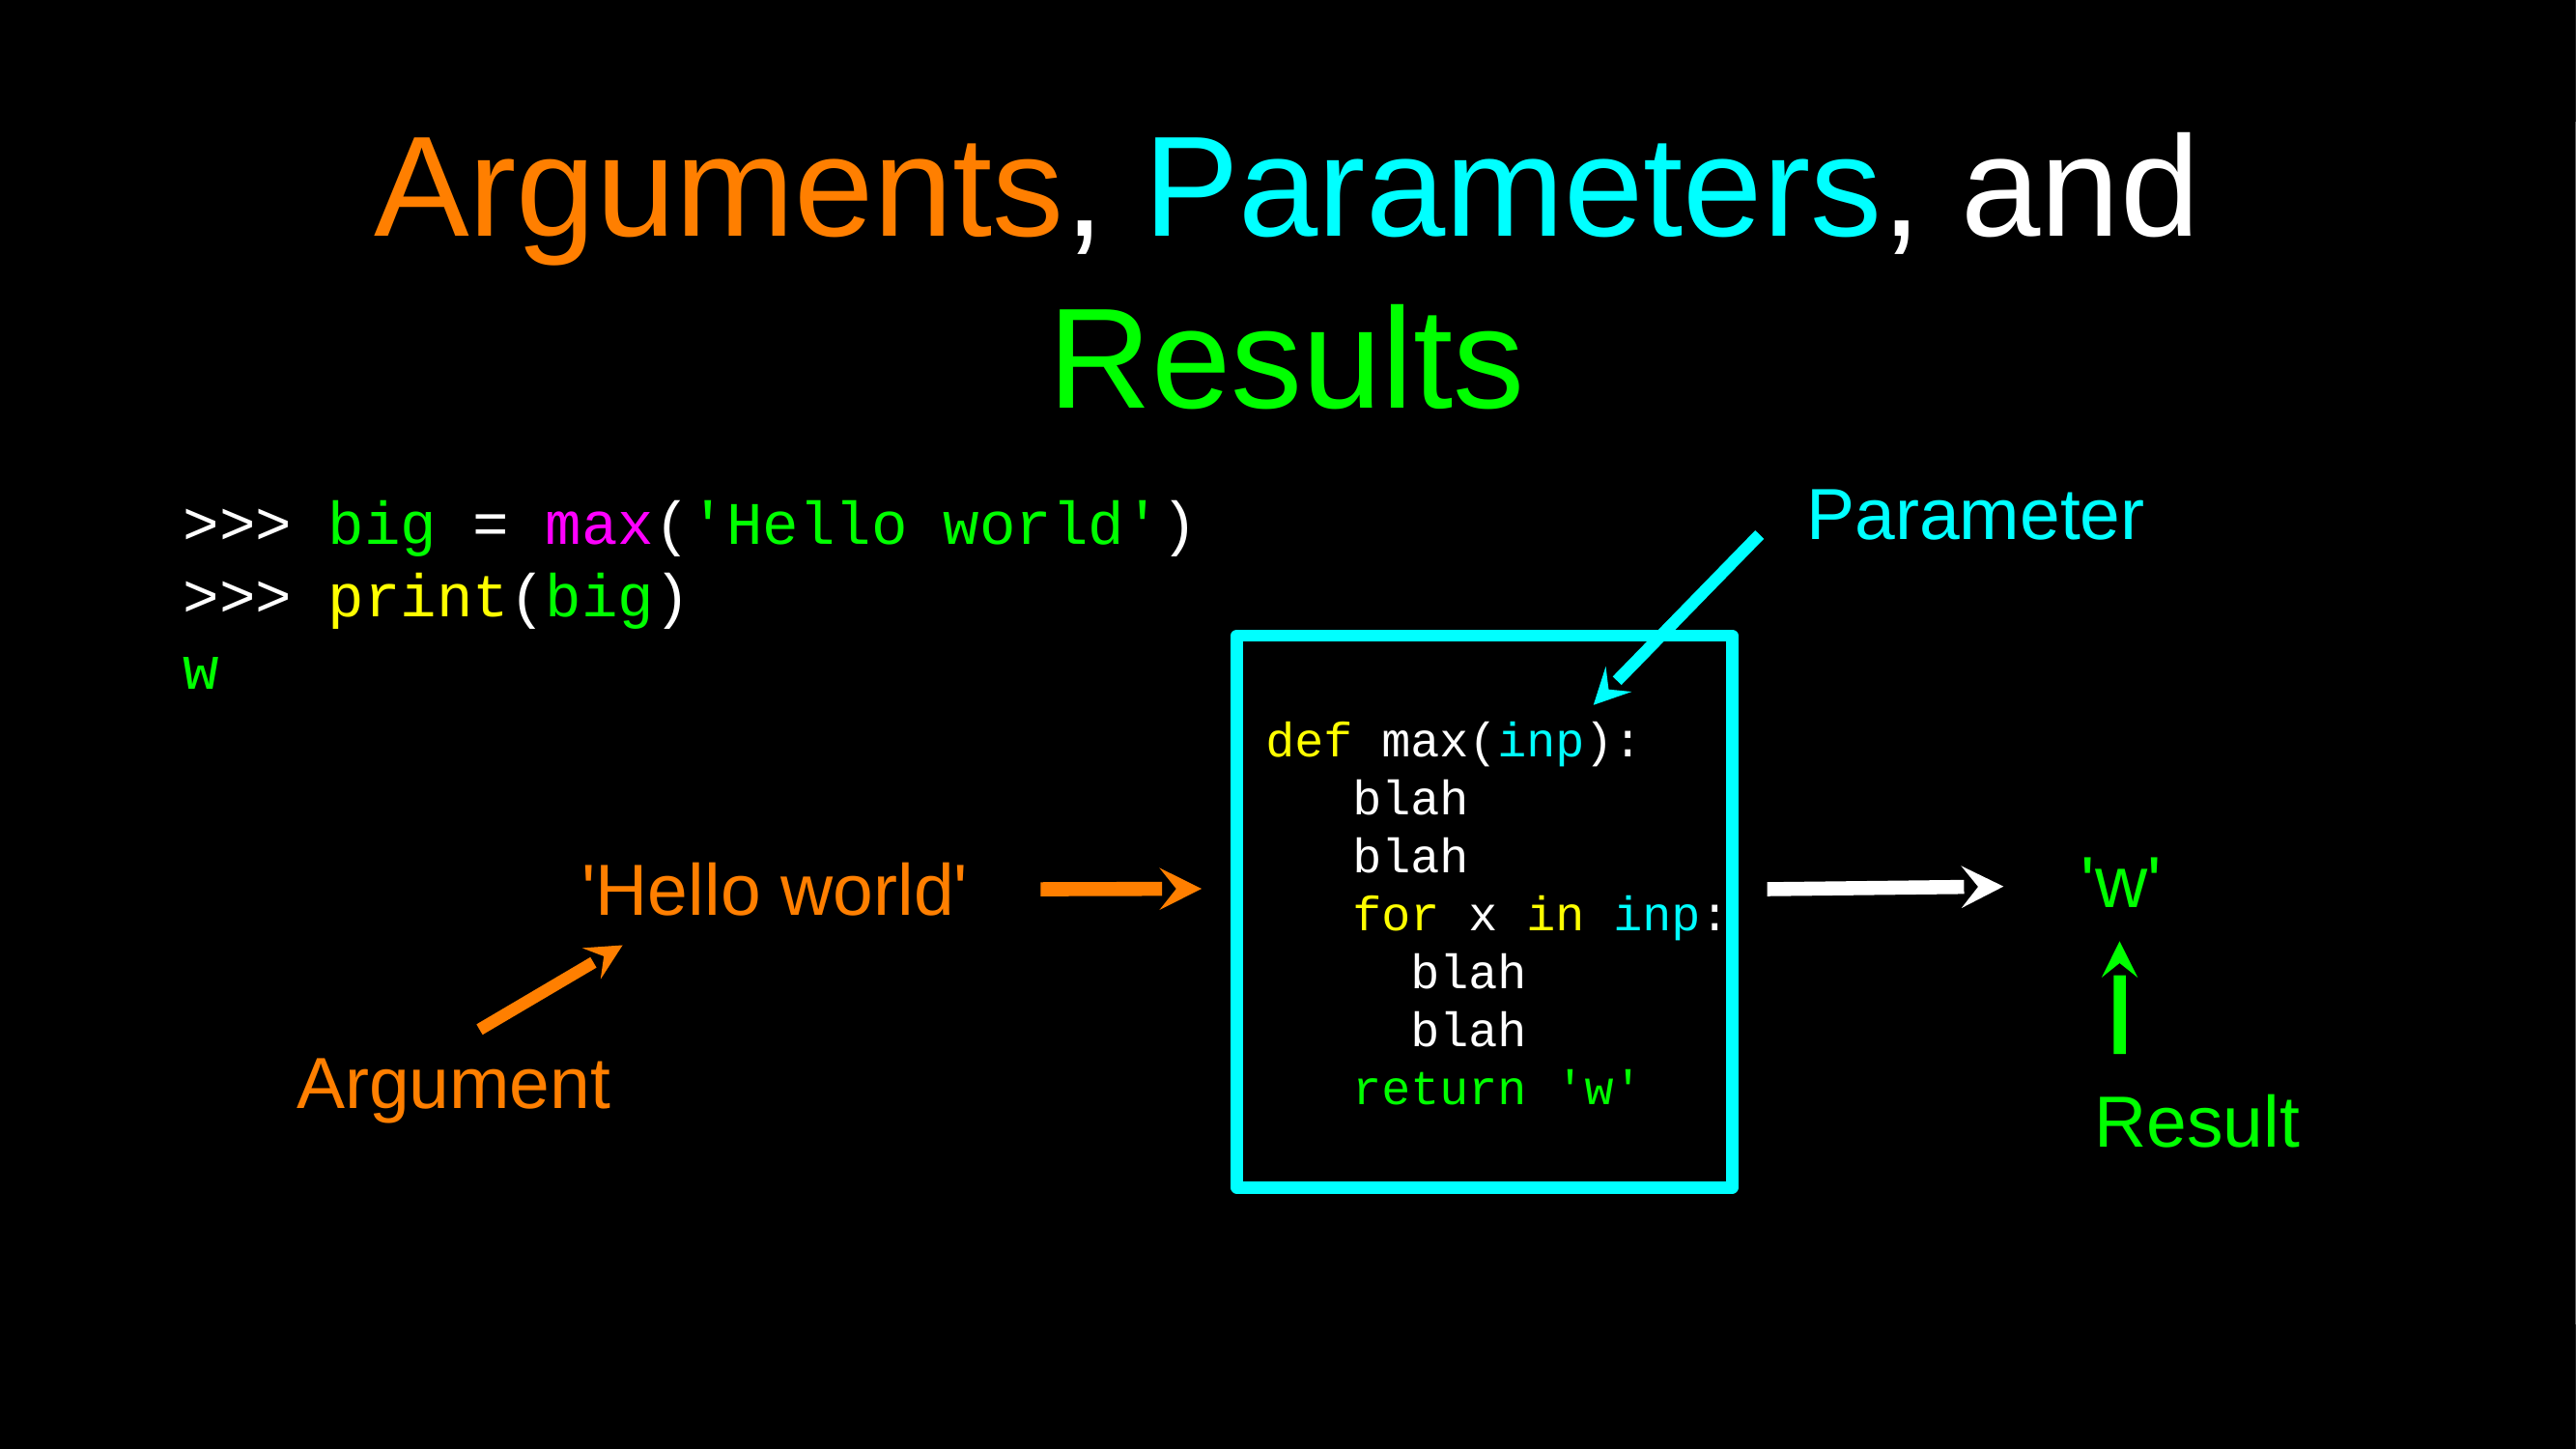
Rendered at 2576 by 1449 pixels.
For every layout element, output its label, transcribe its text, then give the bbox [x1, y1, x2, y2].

text_box 'Hello world' [559, 837, 1011, 936]
text_box [2113, 941, 2126, 1055]
text_box Parameter [1779, 461, 2173, 560]
text_box Argument [269, 1030, 638, 1129]
text_box 'w' [2070, 829, 2173, 928]
text_box >>> big = max('Hello world') >>> print(big) w [183, 461, 1381, 724]
text_box [479, 945, 623, 1030]
text_box [1593, 534, 1760, 705]
text_box [1040, 882, 1203, 895]
text_box Result [2063, 1068, 2332, 1168]
text_box def max(inp): blah blah for x in inp: blah blah return 'w' [1236, 636, 1733, 1188]
text_box Arguments, Parameters, and Results [183, 127, 2391, 403]
text_box [1767, 880, 2004, 893]
